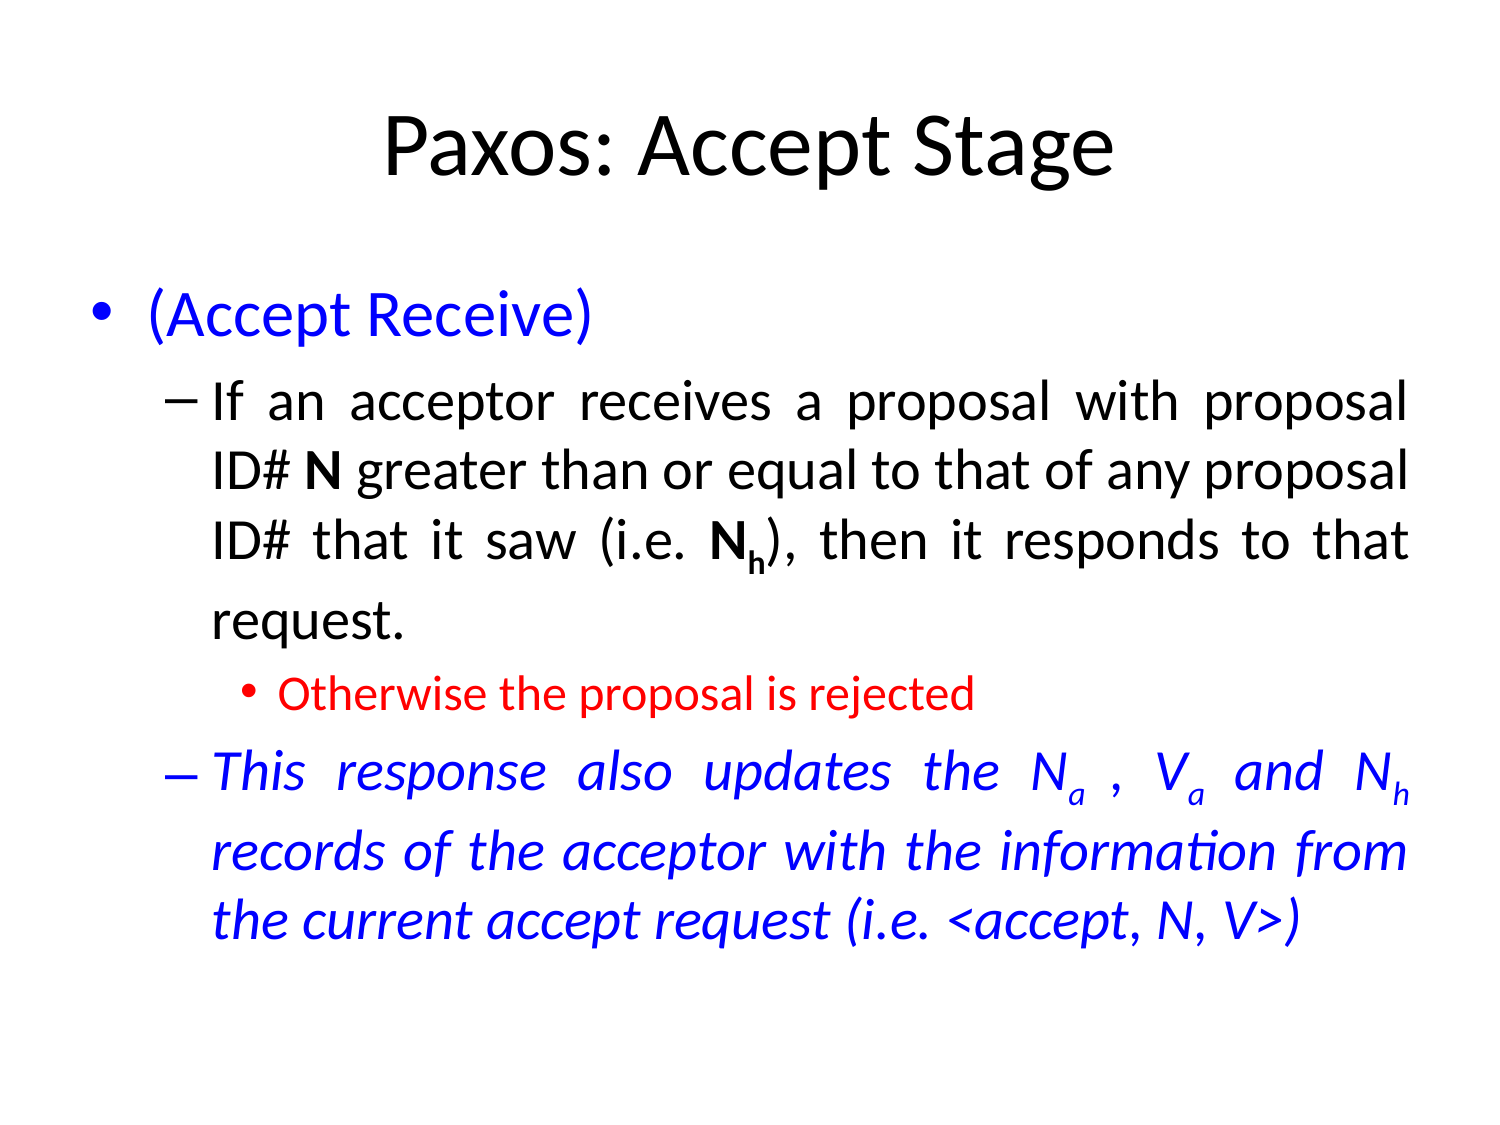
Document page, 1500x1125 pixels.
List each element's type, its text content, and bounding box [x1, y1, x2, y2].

title Paxos: Accept Stage [75, 45, 1425, 233]
list (Accept Receive) If an acceptor receives a proposal with proposal ID# N greater than or equal to that of any proposal ID# that it saw (i.e. Nh), then it responds to that request. Otherwise the proposal is rejected This response also updates the Na , Va and Nh records of the acceptor with the information from the current accept request (i.e. <accept, N, V>) [75, 262, 1425, 1005]
